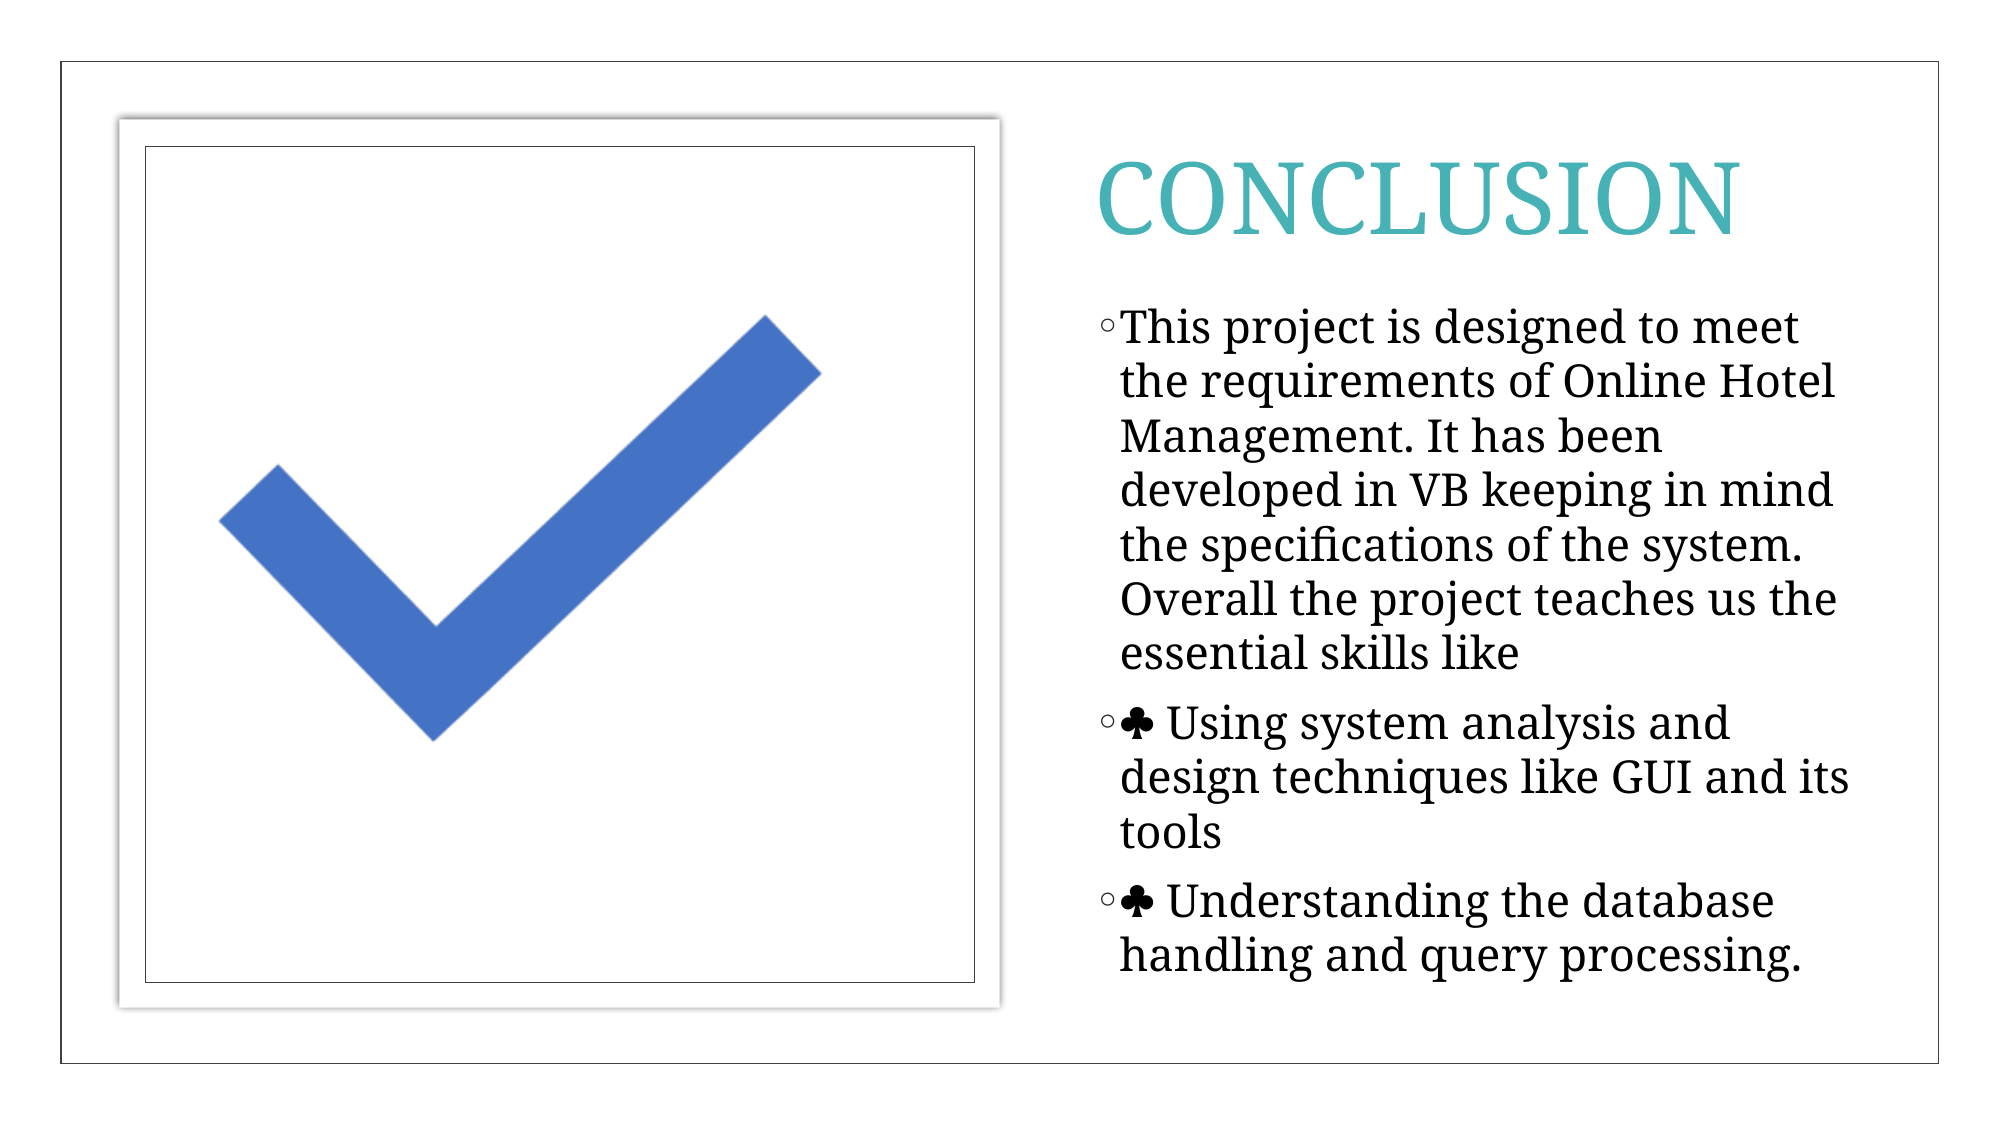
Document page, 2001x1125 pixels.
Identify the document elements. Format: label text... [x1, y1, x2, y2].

text_box [145, 146, 975, 983]
text_box [119, 119, 1000, 1008]
list This project is designed to meet the requirements of Online Hotel Management. It has been developed in VB keeping in mind the specifications of the system. Overall the project teaches us the essential skills like  Using system analysis and design techniques like GUI and its tools  Understanding the database handling and query processing. [1079, 290, 1893, 990]
title CONCLUSION [1079, 66, 1893, 290]
picture [211, 218, 829, 836]
